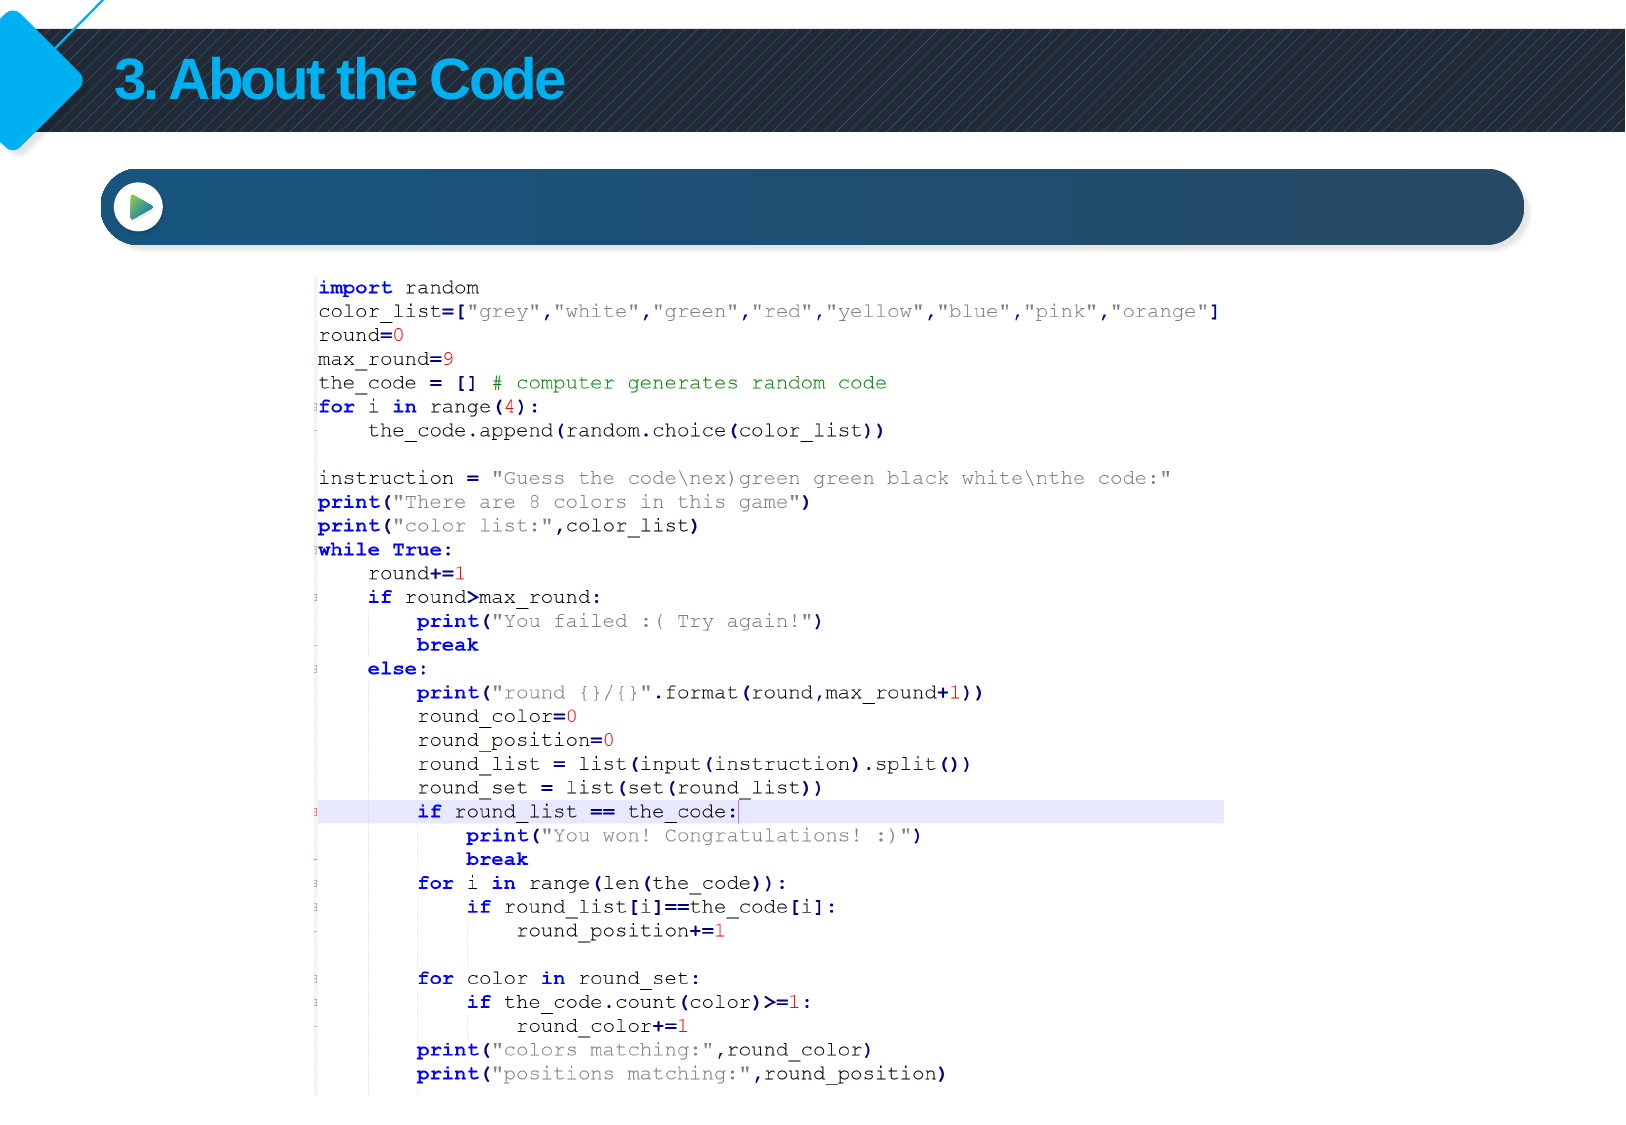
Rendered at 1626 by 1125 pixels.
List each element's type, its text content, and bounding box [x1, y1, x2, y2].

picture [313, 276, 1224, 1095]
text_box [12, 0, 128, 92]
title 3. About the Code [114, 49, 580, 114]
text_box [100, 168, 1525, 246]
